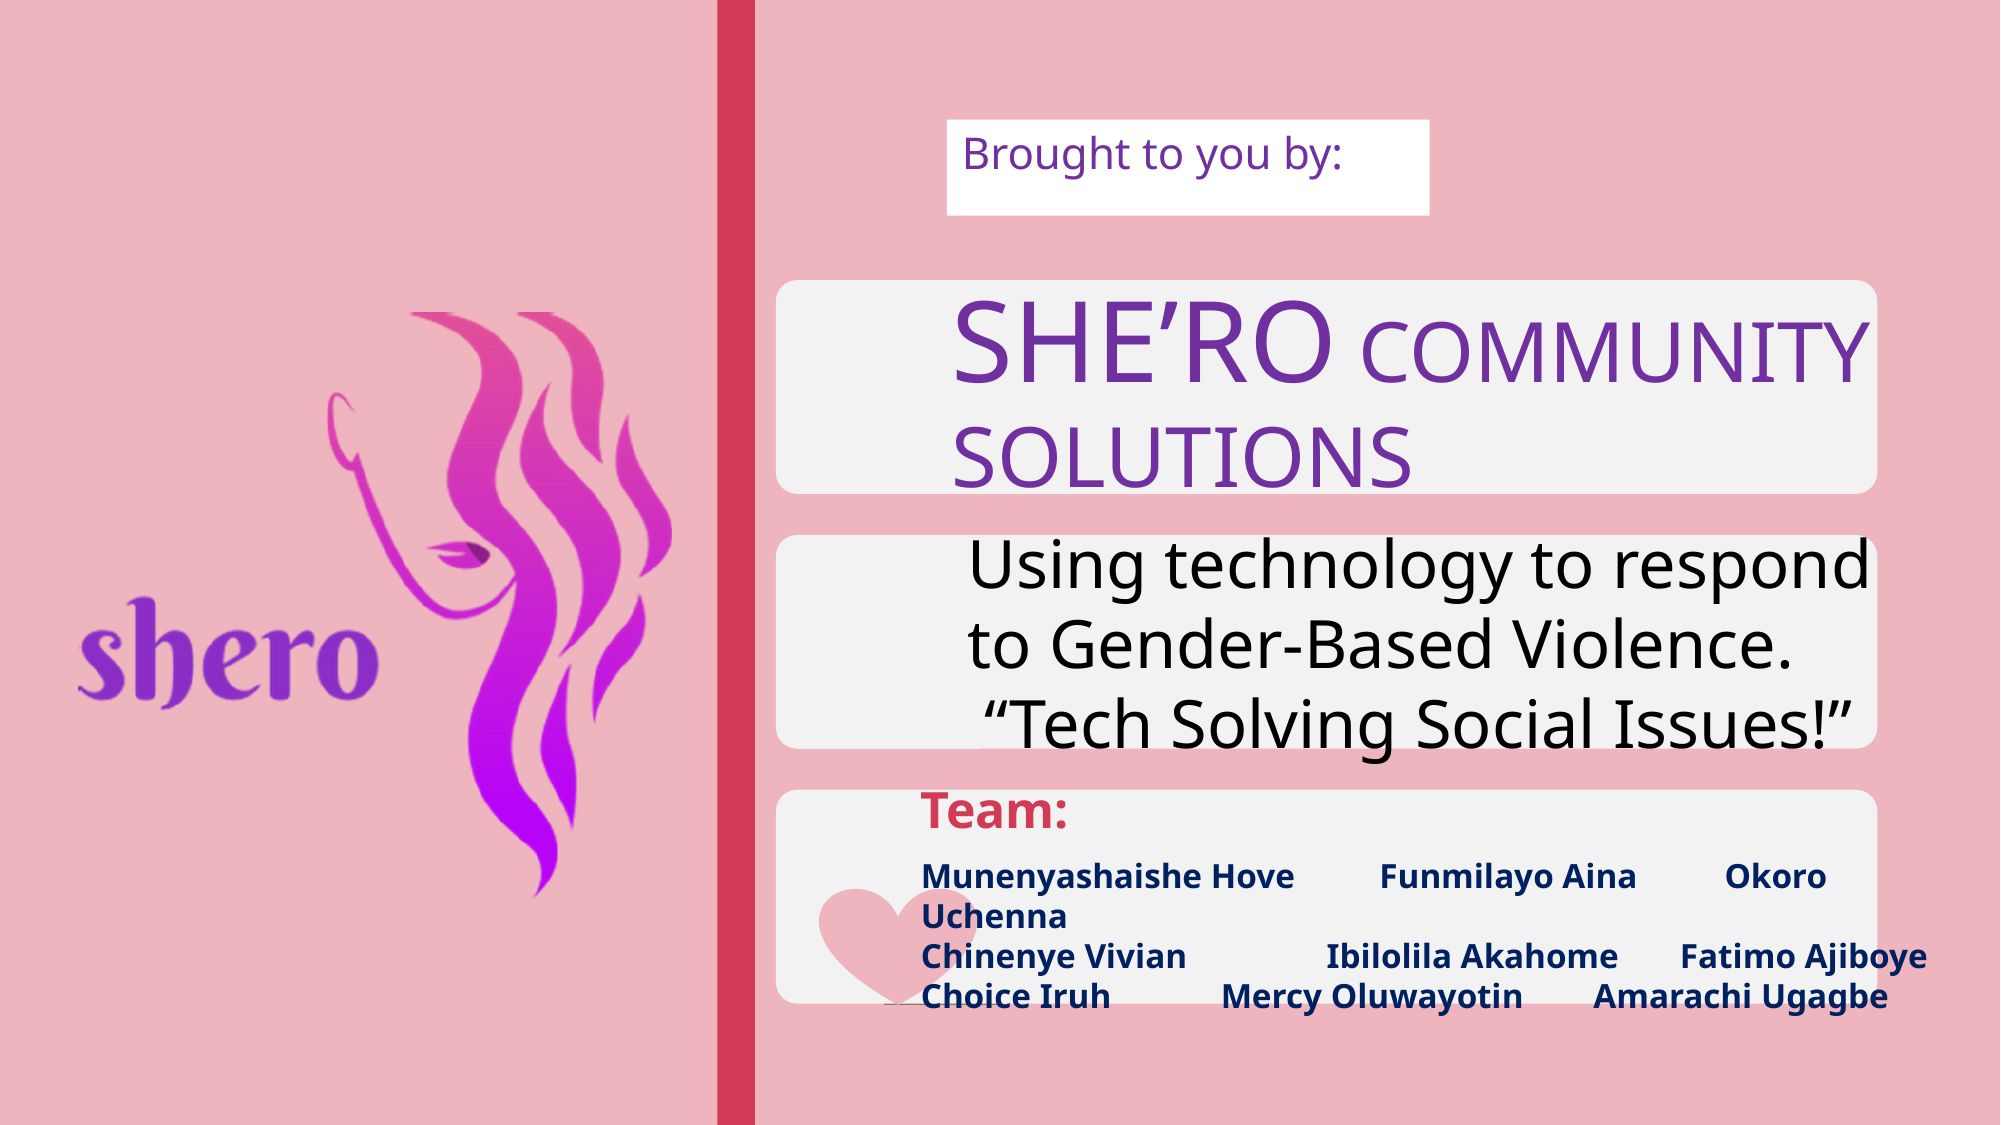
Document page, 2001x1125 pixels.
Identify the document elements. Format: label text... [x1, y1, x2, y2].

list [78, 312, 672, 901]
text_box [0, 0, 715, 1125]
title Brought to you by: [946, 119, 1430, 216]
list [836, 278, 1939, 1005]
text_box [758, 0, 2000, 1125]
text_box [715, 0, 758, 1125]
